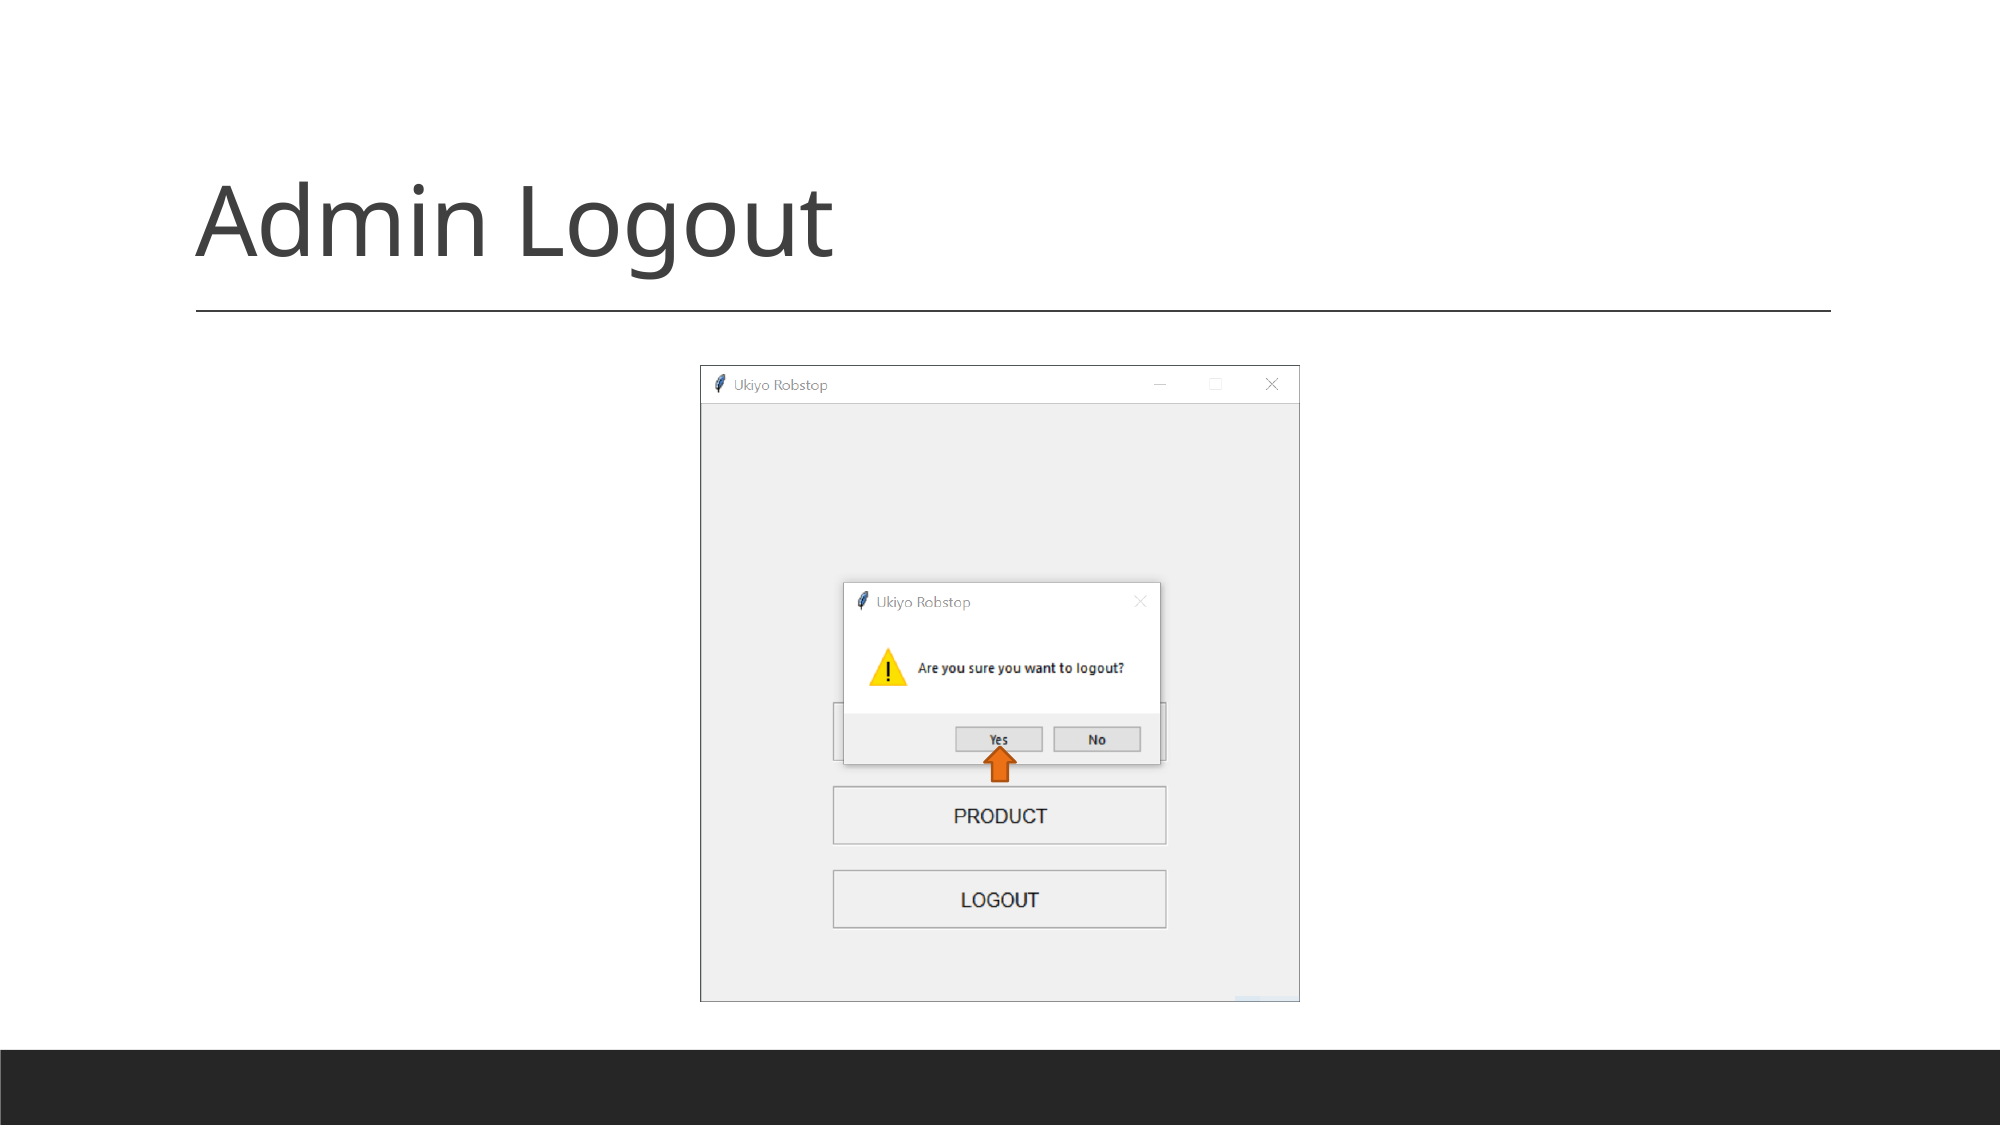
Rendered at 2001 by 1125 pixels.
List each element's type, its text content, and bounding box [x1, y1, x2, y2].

picture [699, 365, 1301, 1003]
title Admin Logout [180, 47, 1830, 285]
